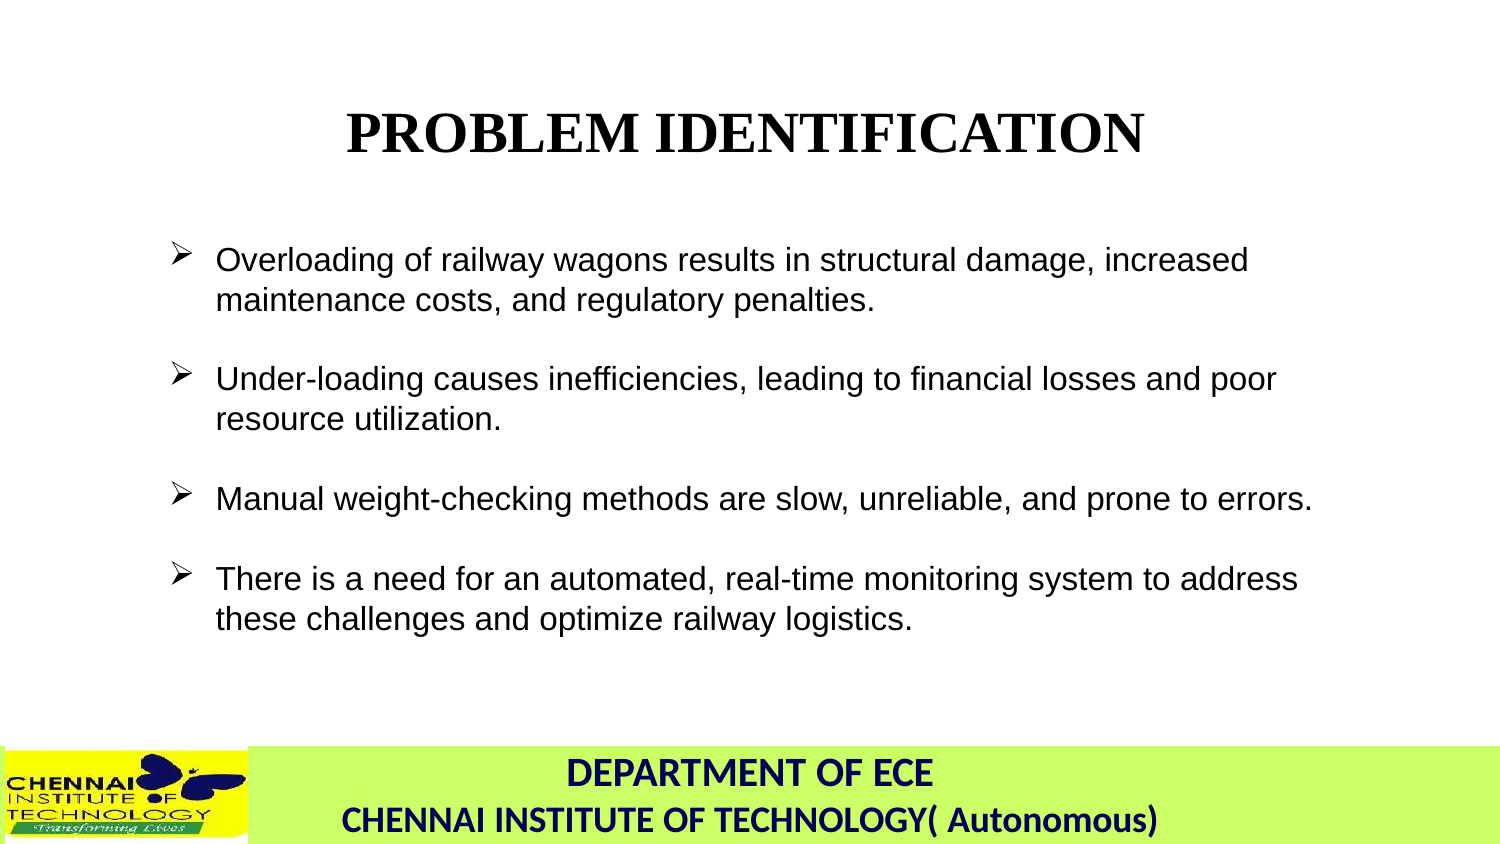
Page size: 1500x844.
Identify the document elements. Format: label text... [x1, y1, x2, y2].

title PROBLEM IDENTIFICATION [158, 25, 1408, 236]
text_box Overloading of railway wagons results in structural damage, increased maintenance costs, and regulatory penalties. Under-loading causes inefficiencies, leading to financial losses and poor resource utilization. Manual weight-checking methods are slow, unreliable, and prone to errors. There is a need for an automated, real-time monitoring system to address these challenges and optimize railway logistics. [168, 235, 1332, 637]
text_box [0, 743, 1500, 844]
